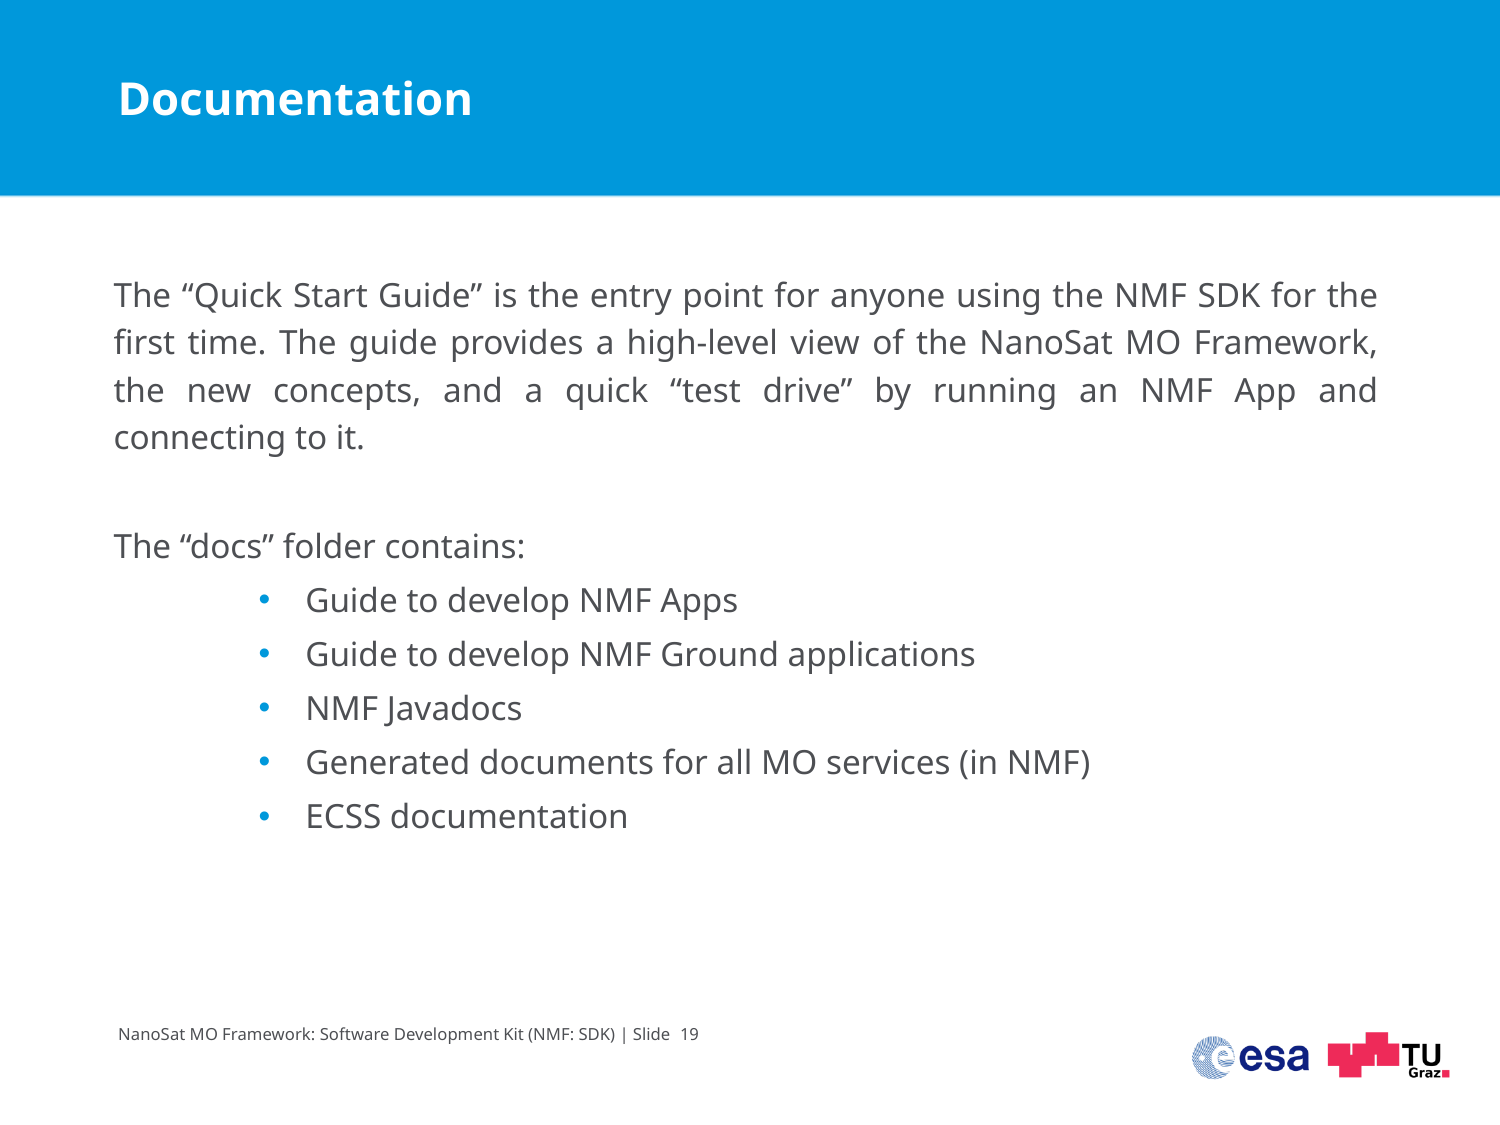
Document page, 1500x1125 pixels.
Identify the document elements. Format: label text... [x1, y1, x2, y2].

picture [1324, 1024, 1451, 1088]
title Documentation [102, 62, 1393, 133]
list The “Quick Start Guide” is the entry point for anyone using the NMF SDK for the first time. The guide provides a high-level view of the NanoSat MO Framework, the new concepts, and a quick “test drive” by running an NMF App and connecting to it. The “docs” folder contains: Guide to develop NMF Apps Guide to develop NMF Ground applications NMF Javadocs Generated documents for all MO services (in NMF) ECSS documentation [98, 259, 1396, 945]
picture [1192, 1032, 1309, 1083]
